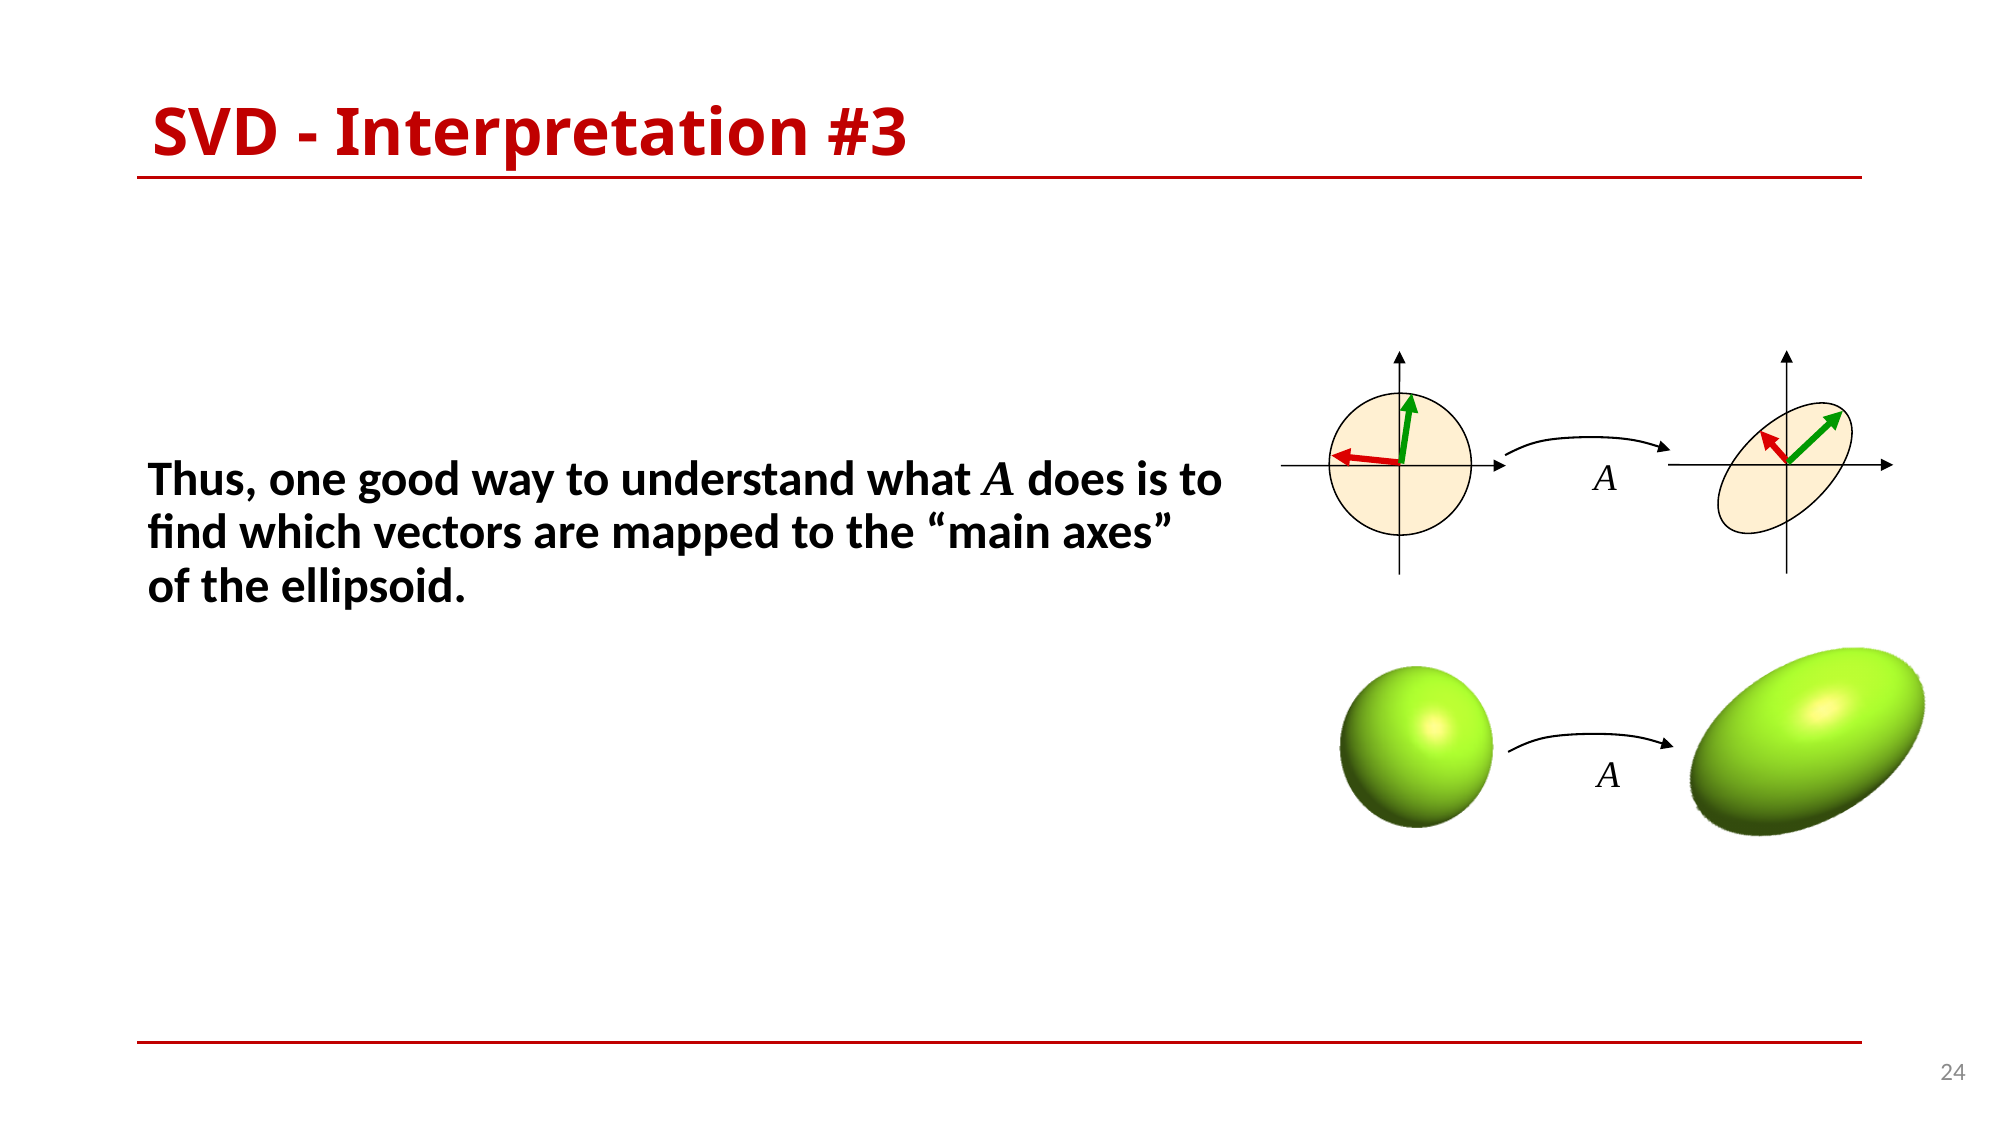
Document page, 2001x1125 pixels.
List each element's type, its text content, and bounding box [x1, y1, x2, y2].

slide_number 24 [1306, 1040, 1981, 1101]
text_box [1508, 733, 1651, 752]
picture [1649, 602, 1964, 880]
title SVD - Interpretation #3 [137, 90, 1863, 178]
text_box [1280, 350, 1894, 575]
text_box A [1582, 742, 1635, 802]
list Thus, one good way to understand what A does is to find which vectors are mapped to the “main axes” of the ellipsoid. [132, 445, 1239, 622]
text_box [1335, 418, 1437, 469]
picture [1335, 662, 1497, 830]
